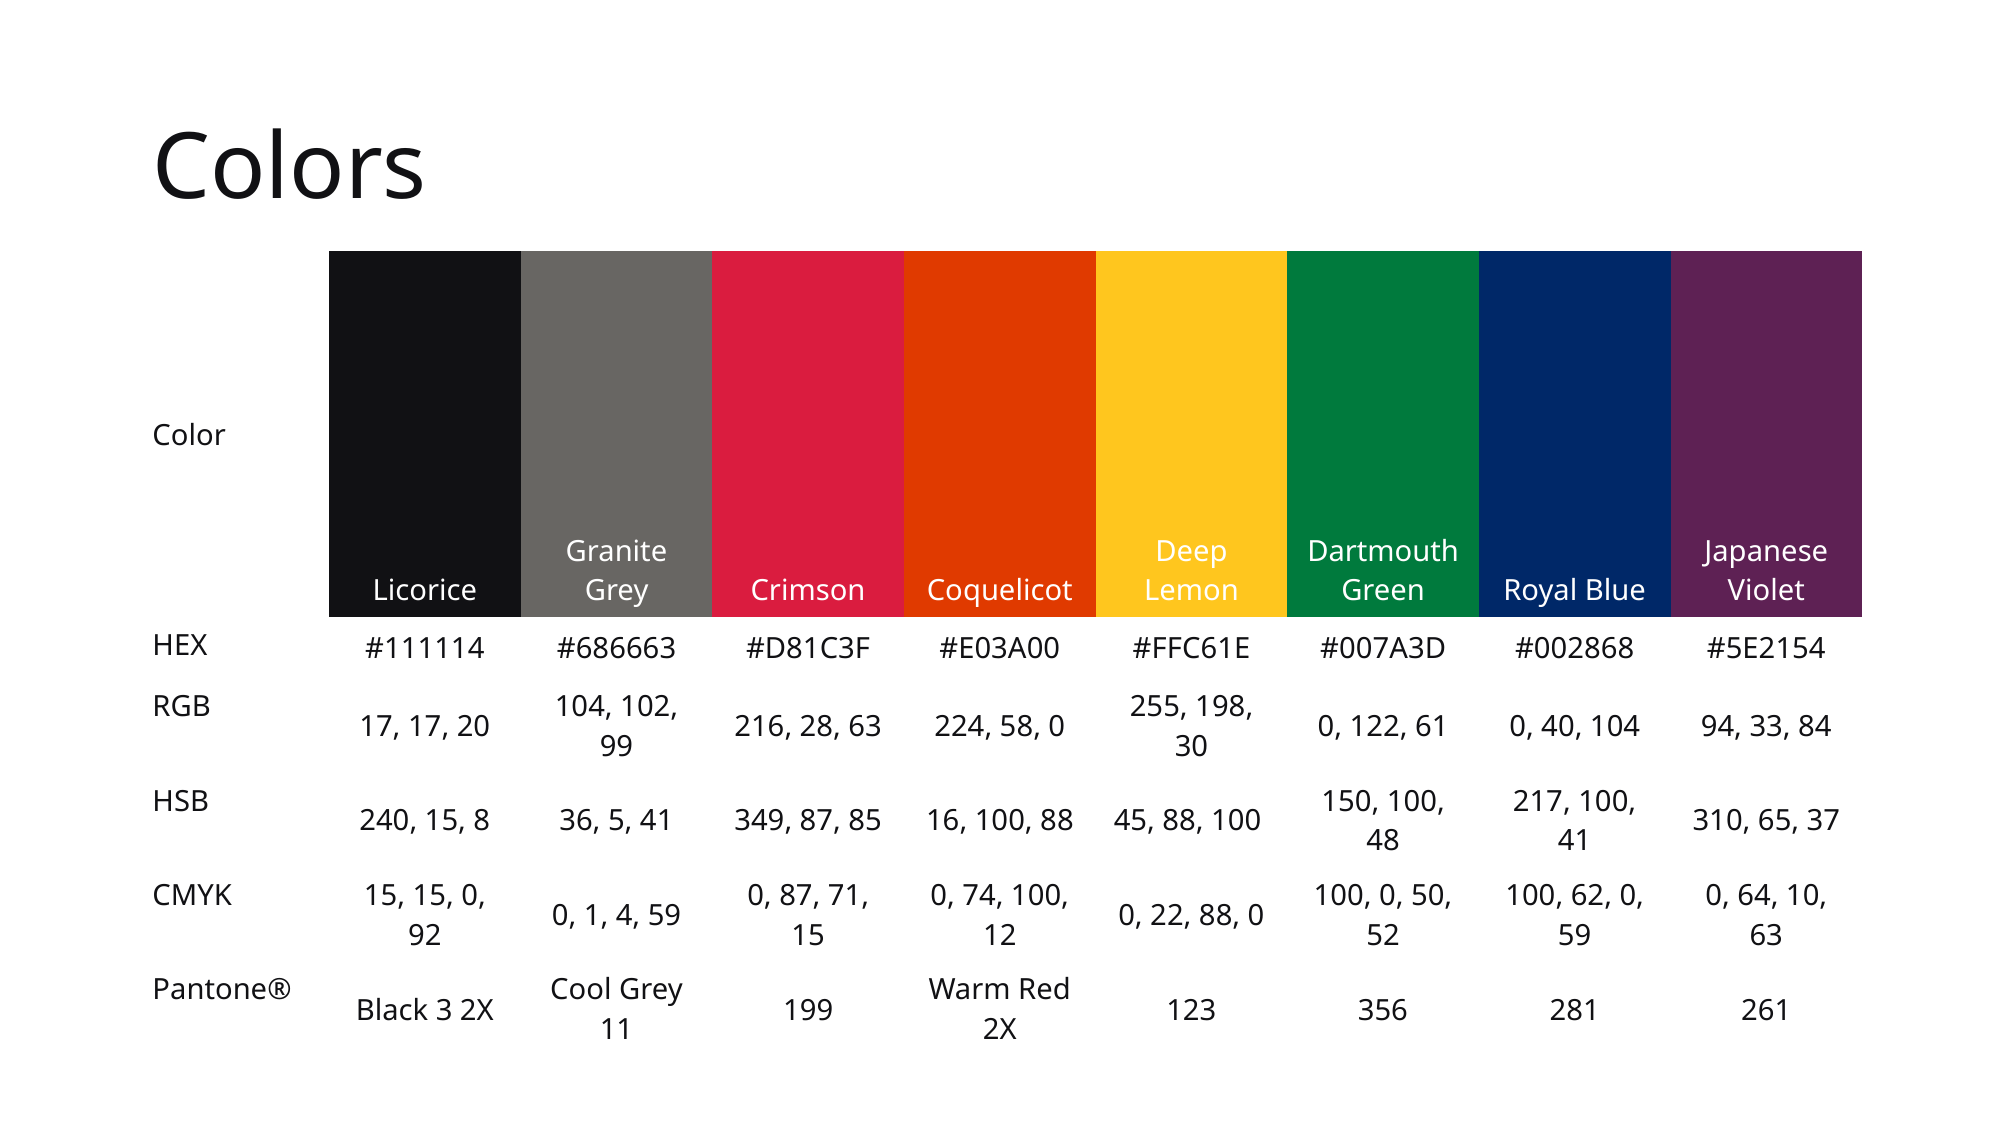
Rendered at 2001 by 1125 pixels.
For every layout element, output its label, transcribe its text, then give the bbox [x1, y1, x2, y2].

table_cell #002868 [1479, 617, 1671, 678]
table_cell 310, 65, 37 [1671, 772, 1862, 867]
table_cell 0, 1, 4, 59 [521, 867, 712, 961]
table_cell 94, 33, 84 [1671, 678, 1862, 772]
table_cell Cool Grey 11 [521, 961, 712, 1056]
table_header Deep Lemon [1096, 251, 1287, 617]
table_cell 123 [1096, 961, 1287, 1056]
table_header Royal Blue [1479, 251, 1671, 617]
table_header Color [137, 251, 329, 617]
table_cell 261 [1671, 961, 1862, 1056]
table_cell 0, 122, 61 [1287, 678, 1479, 772]
table_cell 15, 15, 0, 92 [329, 867, 521, 961]
table_cell #686663 [521, 617, 712, 678]
table_cell 349, 87, 85 [712, 772, 904, 867]
table_cell #D81C3F [712, 617, 904, 678]
table_cell 36, 5, 41 [521, 772, 712, 867]
table_cell 104, 102, 99 [521, 678, 712, 772]
table_header Dartmouth Green [1287, 251, 1479, 617]
table_cell 0, 40, 104 [1479, 678, 1671, 772]
table_cell 0, 74, 100, 12 [904, 867, 1096, 961]
table_cell 224, 58, 0 [904, 678, 1096, 772]
table_cell 0, 87, 71, 15 [712, 867, 904, 961]
table_header Licorice [329, 251, 521, 617]
table_cell #FFC61E [1096, 617, 1287, 678]
table_cell #E03A00 [904, 617, 1096, 678]
table_cell 100, 62, 0, 59 [1479, 867, 1671, 961]
table_cell CMYK [137, 867, 329, 961]
table_cell Warm Red 2X [904, 961, 1096, 1056]
table_header Granite Grey [521, 251, 712, 617]
table_cell 16, 100, 88 [904, 772, 1096, 867]
table_header Coquelicot [904, 251, 1096, 617]
table_cell 356 [1287, 961, 1479, 1056]
table_cell 217, 100, 41 [1479, 772, 1671, 867]
table_cell 281 [1479, 961, 1671, 1056]
table_cell 100, 0, 50, 52 [1287, 867, 1479, 961]
table_cell HSB [137, 772, 329, 867]
table_cell 240, 15, 8 [329, 772, 521, 867]
table_cell Black 3 2X [329, 961, 521, 1056]
table_cell 255, 198, 30 [1096, 678, 1287, 772]
table_cell 216, 28, 63 [712, 678, 904, 772]
table_cell 150, 100, 48 [1287, 772, 1479, 867]
table_header Japanese Violet [1671, 251, 1862, 617]
table_cell 199 [712, 961, 904, 1056]
table_cell 0, 22, 88, 0 [1096, 867, 1287, 961]
title Colors [137, 59, 1863, 278]
table_cell 45, 88, 100 [1096, 772, 1287, 867]
table_cell #111114 [329, 617, 521, 678]
table_cell #007A3D [1287, 617, 1479, 678]
table_cell HEX [137, 617, 329, 678]
table_cell 0, 64, 10, 63 [1671, 867, 1862, 961]
table_cell 17, 17, 20 [329, 678, 521, 772]
table_cell RGB [137, 678, 329, 772]
table_header Crimson [712, 251, 904, 617]
table_cell Pantone® [137, 961, 329, 1056]
table_cell #5E2154 [1671, 617, 1862, 678]
